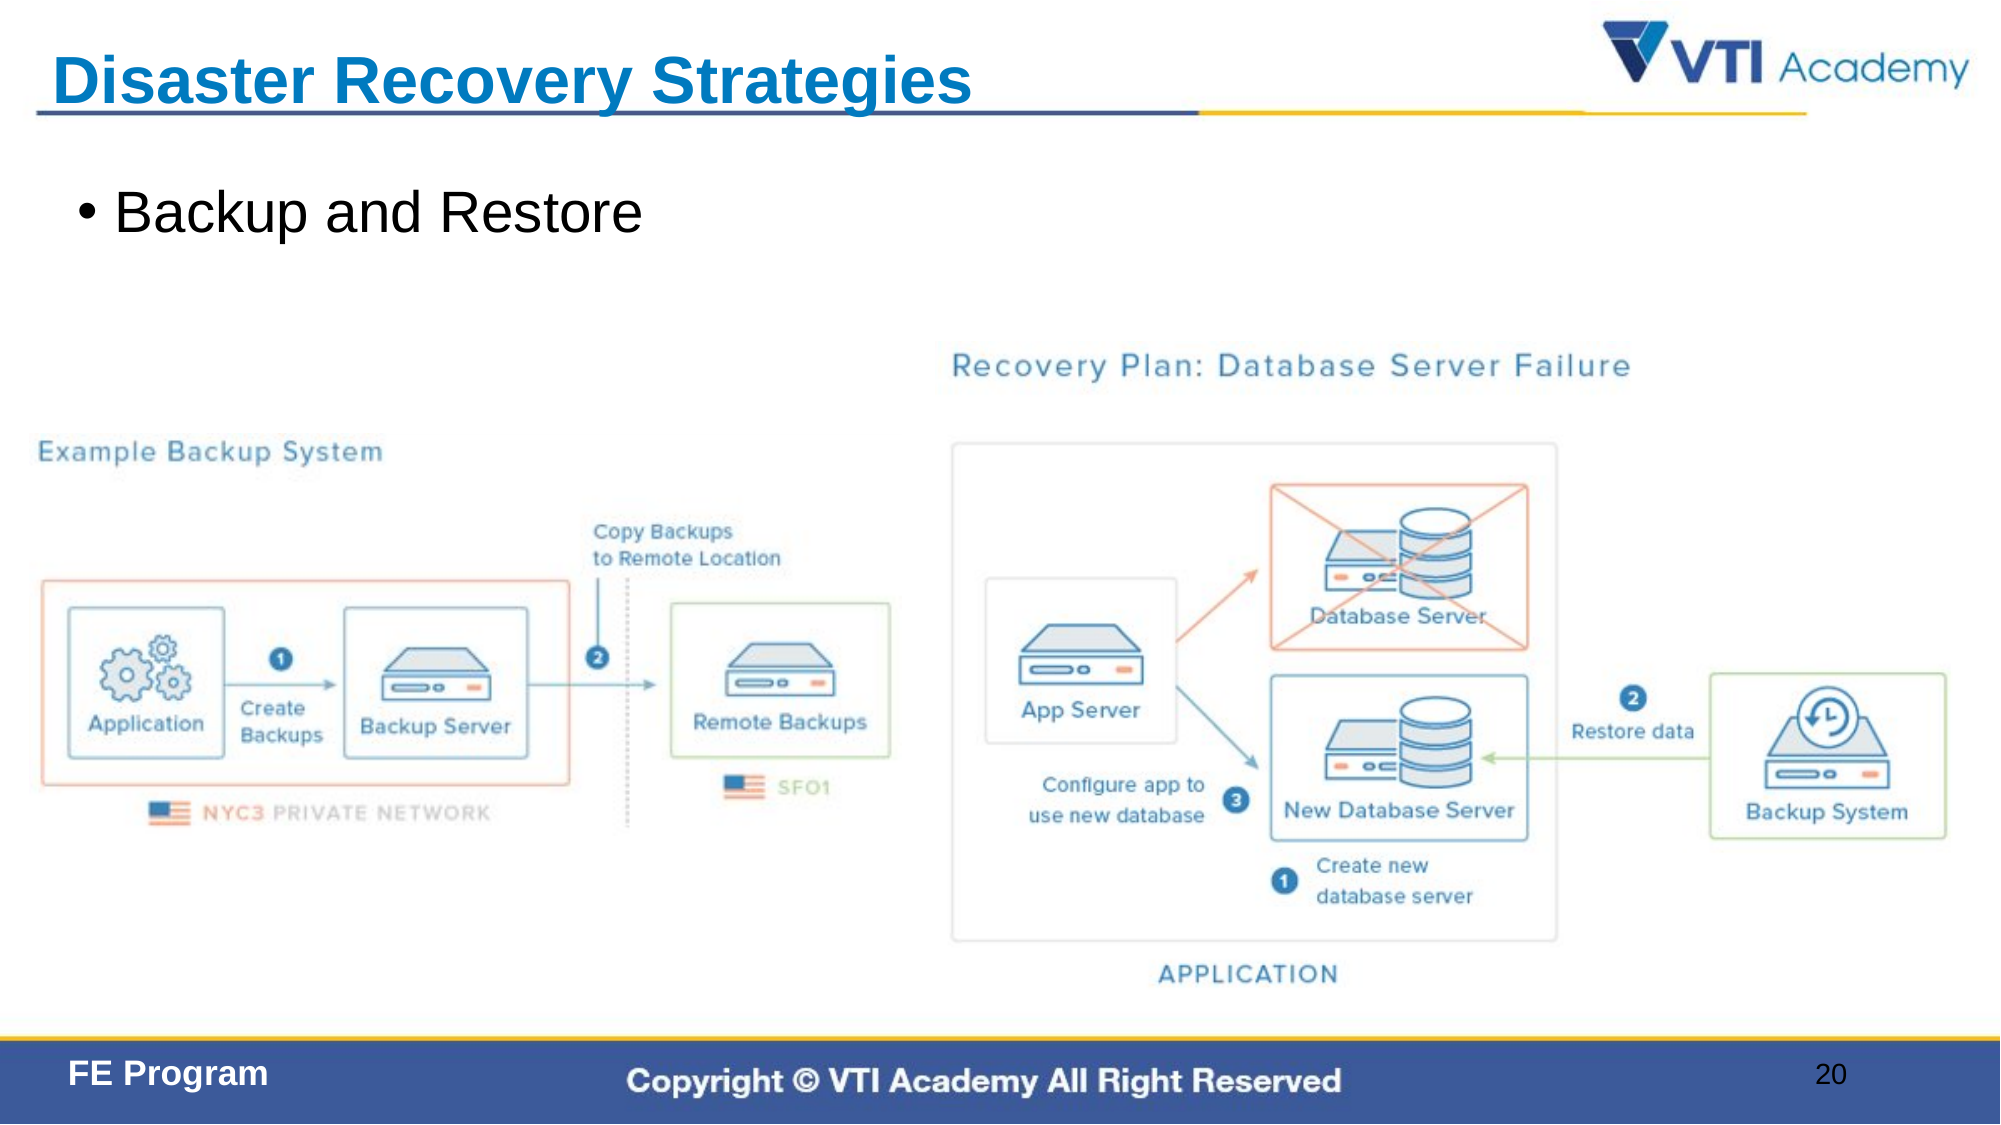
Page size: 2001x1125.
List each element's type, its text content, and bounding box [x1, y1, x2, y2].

title Disaster Recovery Strategies [37, 37, 1763, 127]
picture [0, 1, 2000, 1124]
list Backup and Restore [62, 174, 1788, 889]
slide_number 20 [1412, 1042, 1863, 1103]
